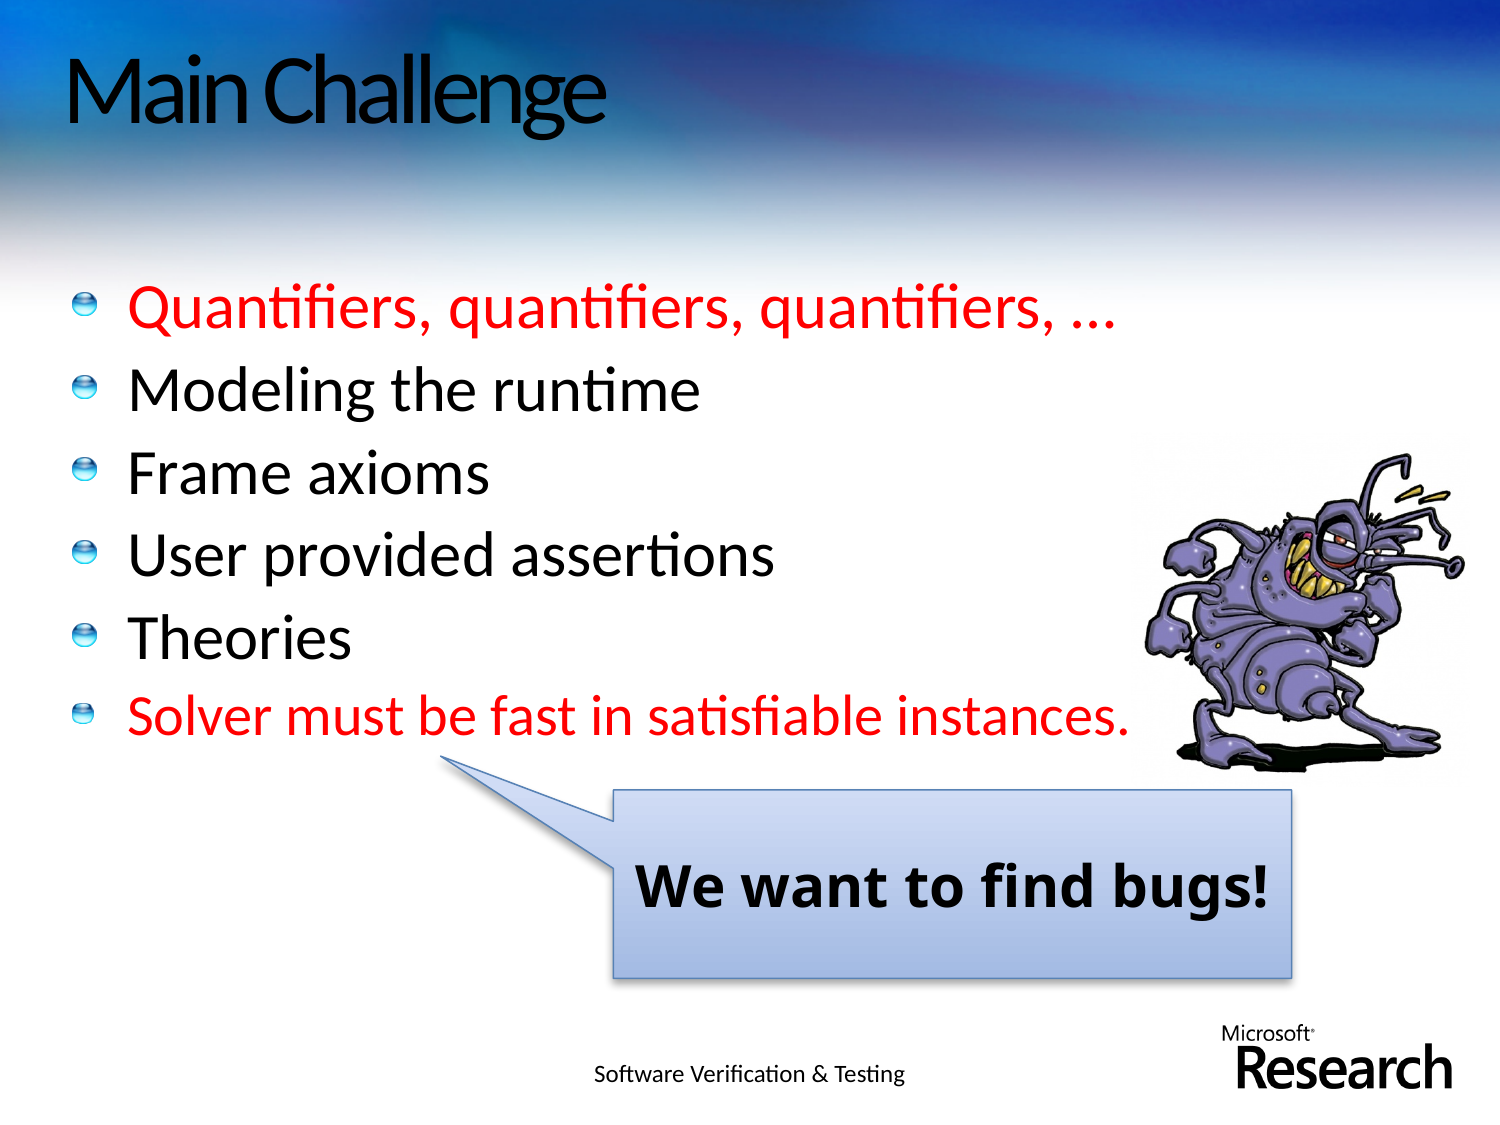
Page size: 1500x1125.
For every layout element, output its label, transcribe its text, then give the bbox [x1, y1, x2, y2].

title Main Challenge [62, 37, 1438, 161]
footer Software Verification & Testing [512, 1042, 988, 1103]
picture [0, 0, 1500, 1125]
list Quantifiers, quantifiers, quantifiers, … Modeling the runtime Frame axioms User provided assertions Theories Solver must be fast in satisfiable instances. [63, 273, 1439, 922]
text_box We want to find bugs! [439, 755, 1293, 980]
